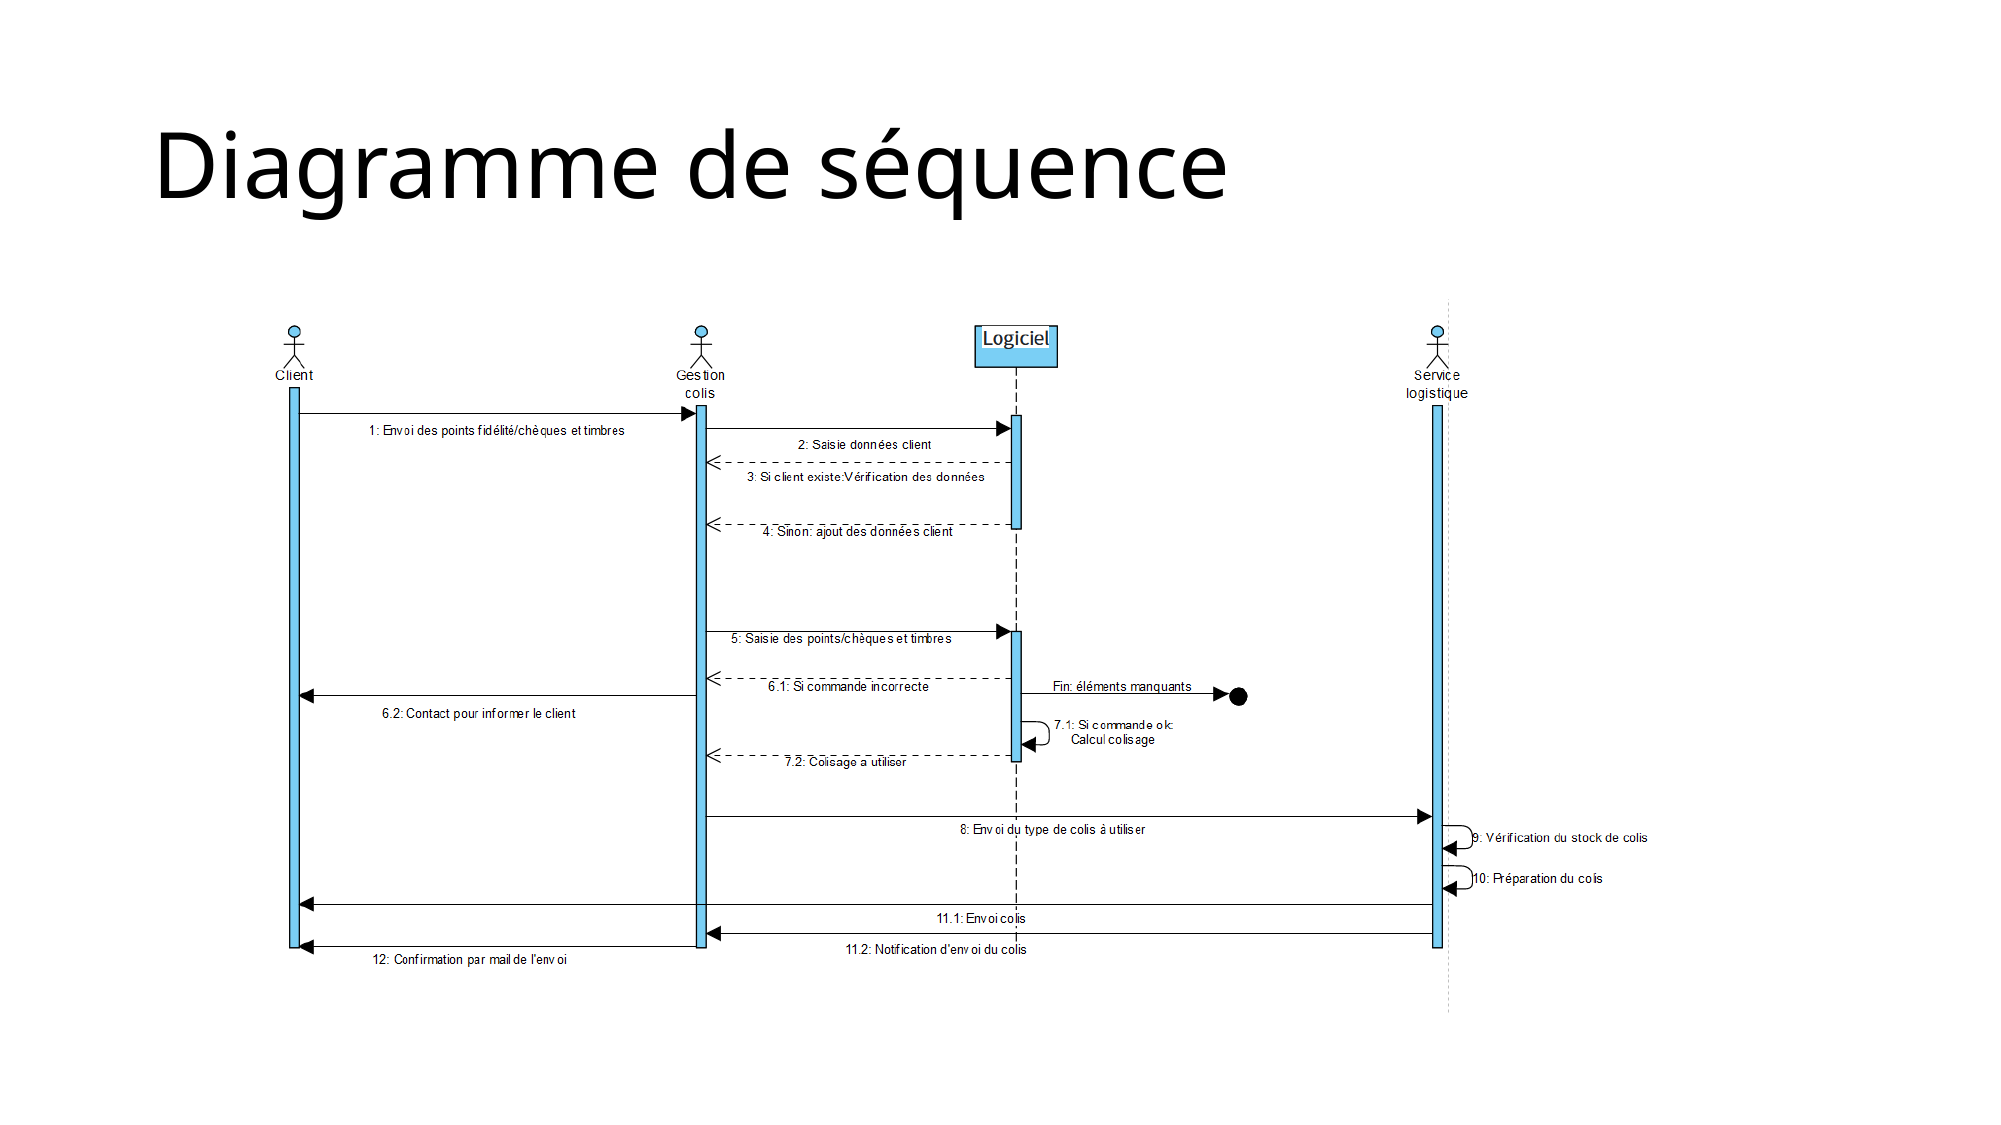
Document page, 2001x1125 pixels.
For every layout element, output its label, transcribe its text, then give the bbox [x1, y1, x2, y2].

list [231, 299, 1769, 1014]
title Diagramme de séquence [137, 59, 1863, 278]
